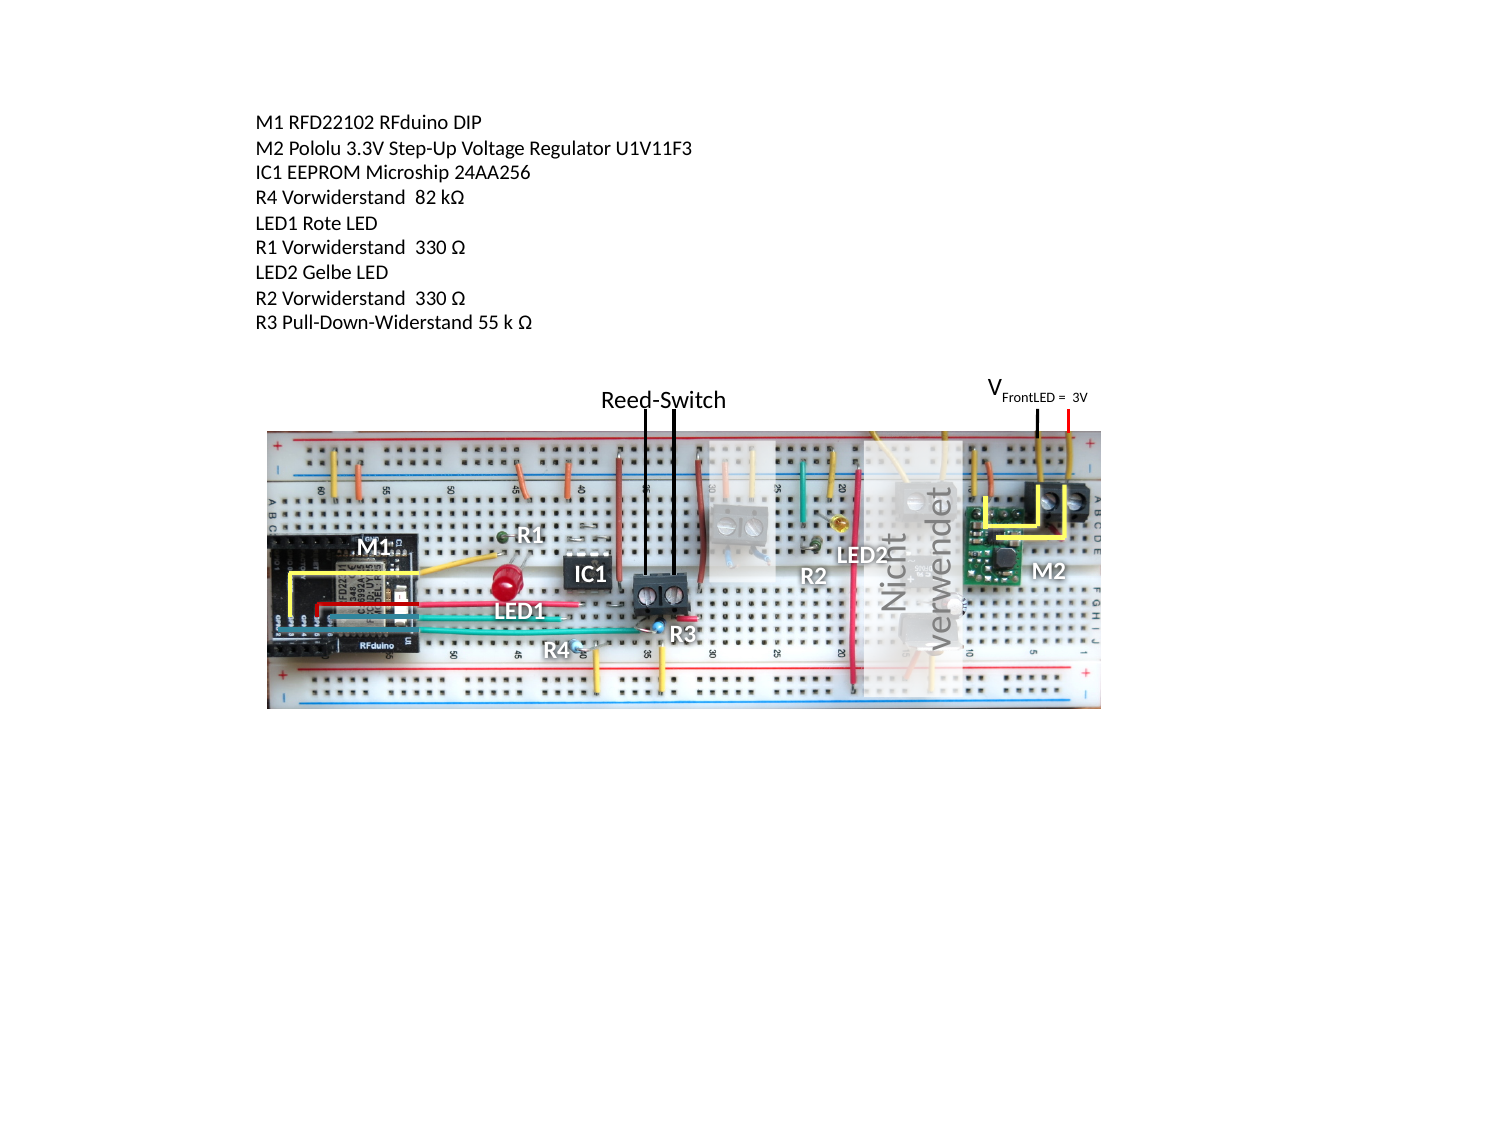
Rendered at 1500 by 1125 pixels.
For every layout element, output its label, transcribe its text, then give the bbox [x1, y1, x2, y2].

text_box Reed-Switch [586, 375, 742, 421]
text_box M1 RFD22102 RFduino DIP M2 Pololu 3.3V Step-Up Voltage Regulator U1V11F3 IC1 EEPROM Microship 24AA256 R4 Vorwiderstand 82 kΩ LED1 Rote LED R1 Vorwiderstand 330 Ω LED2 Gelbe LED R2 Vorwiderstand 330 Ω R3 Pull-Down-Widerstand 55 k Ω [240, 101, 708, 342]
text_box VFrontLED = 3V [973, 363, 1103, 413]
picture [267, 431, 1101, 709]
